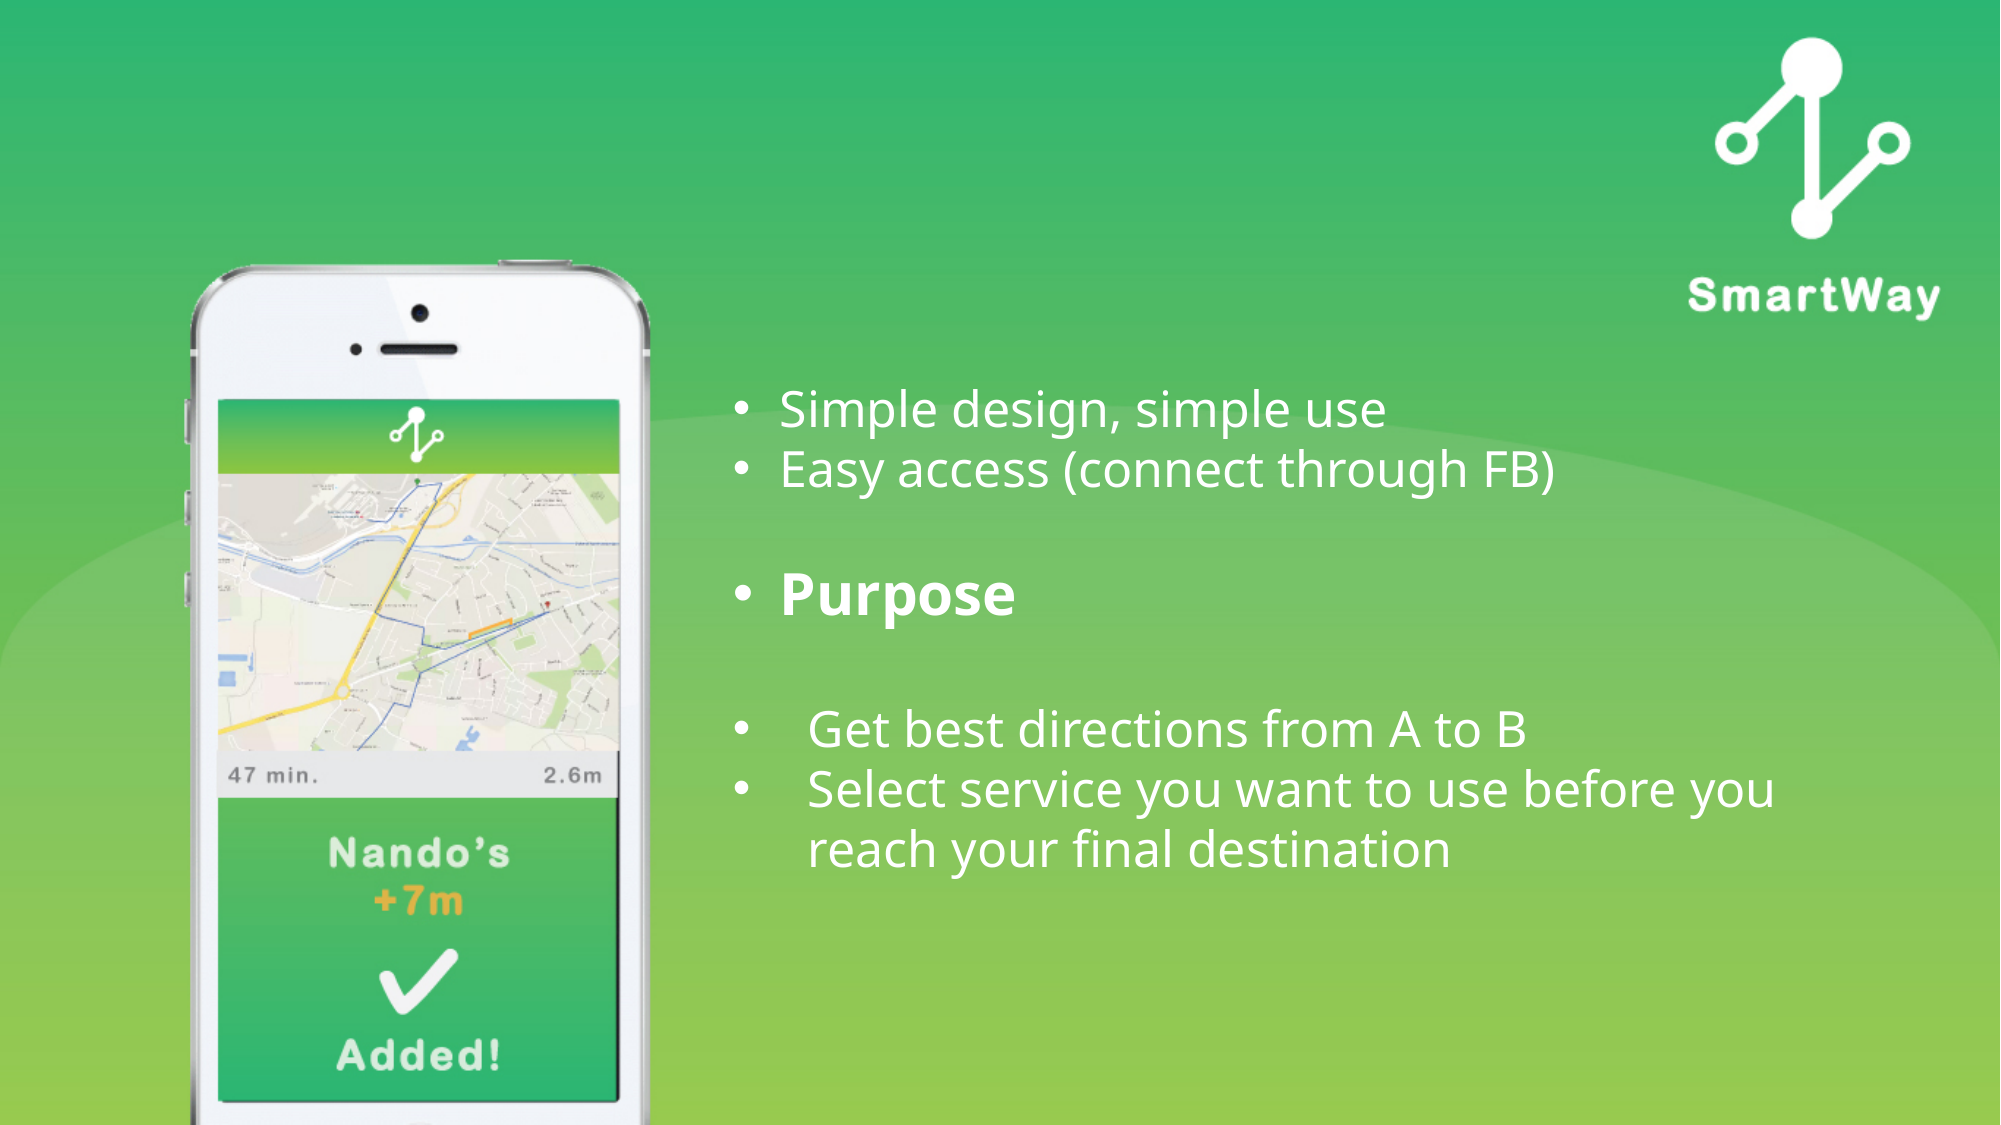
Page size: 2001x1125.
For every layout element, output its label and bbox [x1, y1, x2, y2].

list [0, 0, 2000, 1125]
